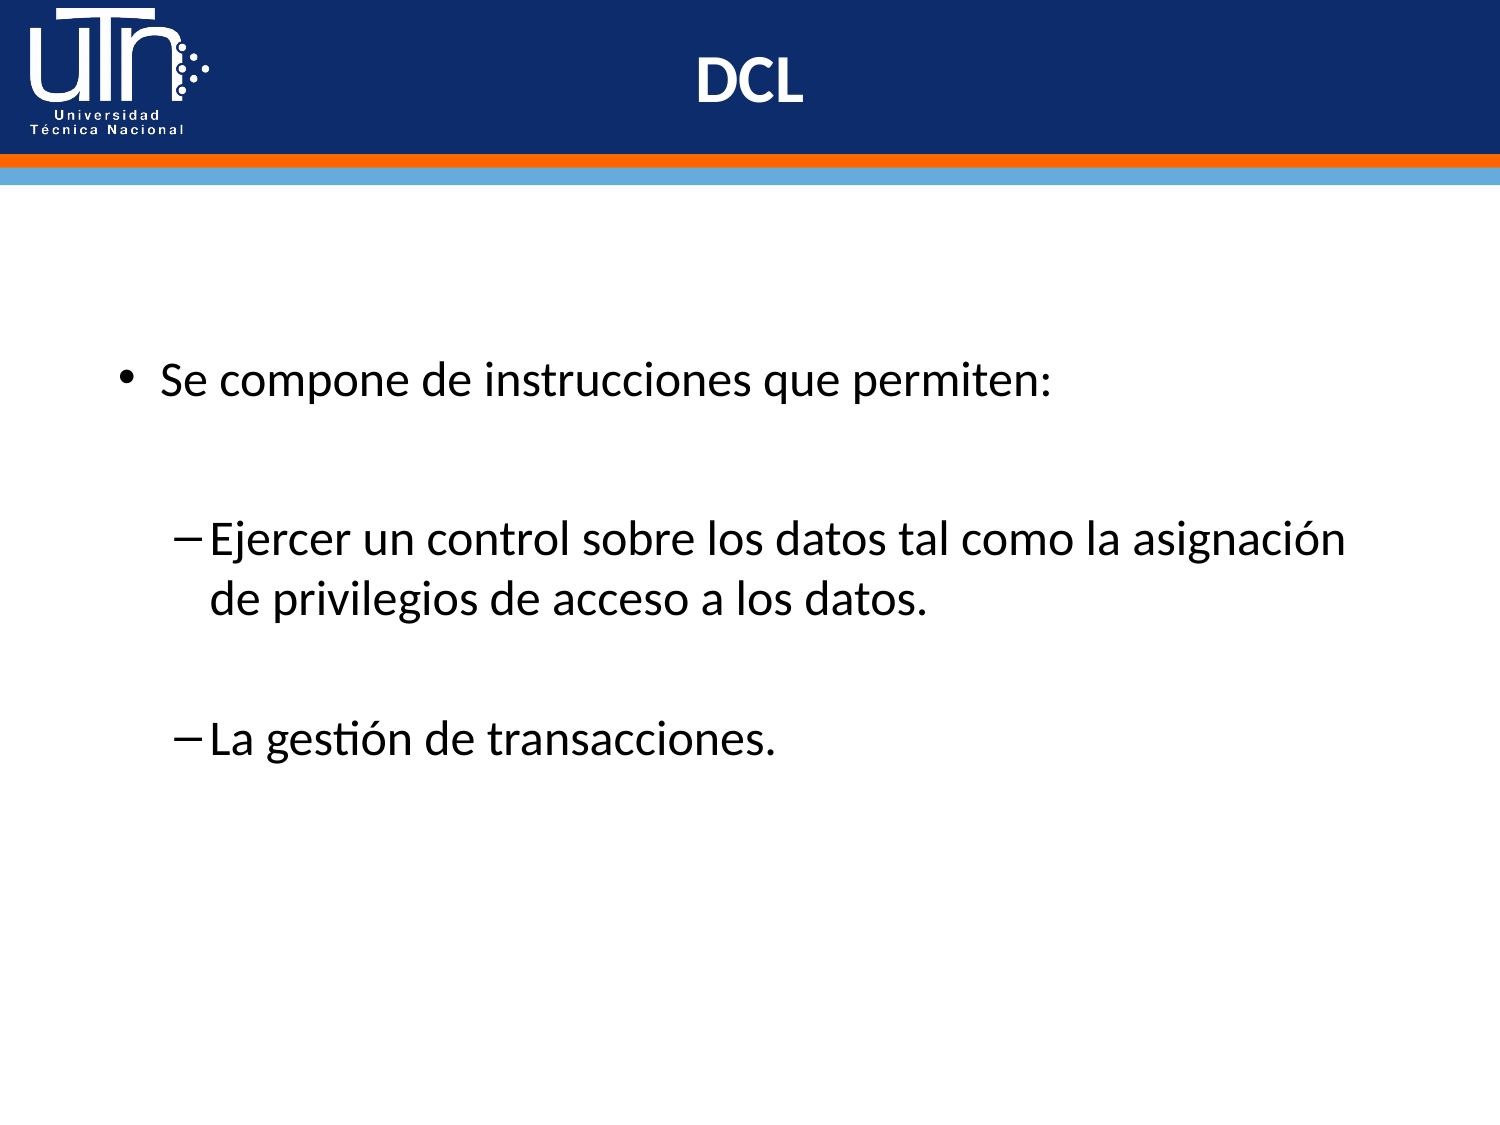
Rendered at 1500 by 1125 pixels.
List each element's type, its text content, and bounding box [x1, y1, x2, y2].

list Se compone de instrucciones que permiten: Ejercer un control sobre los datos tal como la asignación de privilegios de acceso a los datos. La gestión de transacciones. [103, 198, 1397, 1012]
title DCL [0, 0, 1500, 154]
